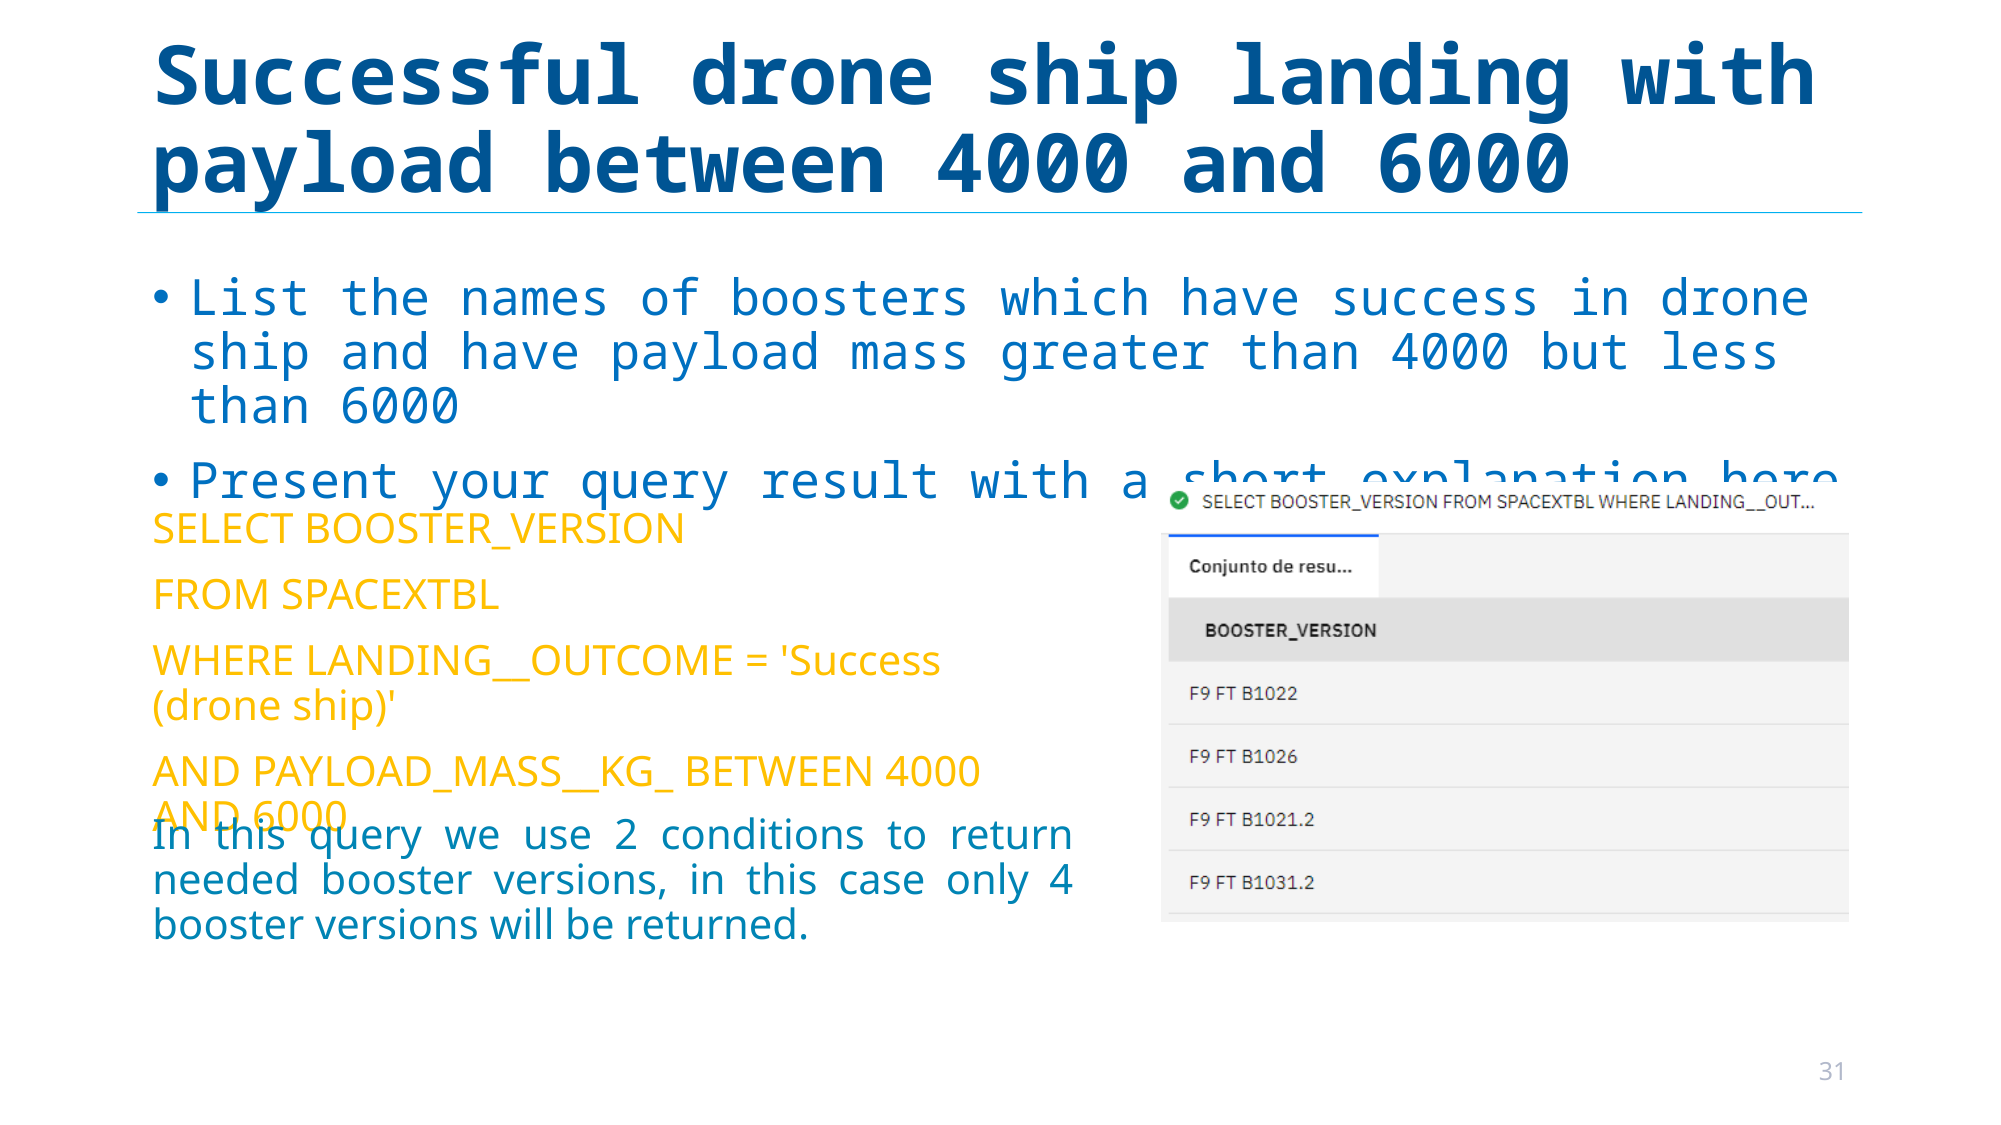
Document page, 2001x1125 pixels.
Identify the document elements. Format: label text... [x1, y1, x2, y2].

title Successful drone ship landing with payload between 4000 and 6000 [137, 13, 1863, 231]
slide_number 31 [1412, 1042, 1863, 1103]
text_box SELECT BOOSTER_VERSION FROM SPACEXTBL WHERE LANDING__OUTCOME = 'Success (drone ship)' AND PAYLOAD_MASS__KG_ BETWEEN 4000 AND 6000 [137, 500, 1089, 766]
list List the names of boosters which have success in drone ship and have payload mass greater than 4000 but less than 6000 Present your query result with a short explanation here [137, 265, 1863, 483]
text_box In this query we use 2 conditions to return needed booster versions, in this case only 4 booster versions will be returned. [137, 806, 1089, 963]
picture [1161, 482, 1849, 922]
